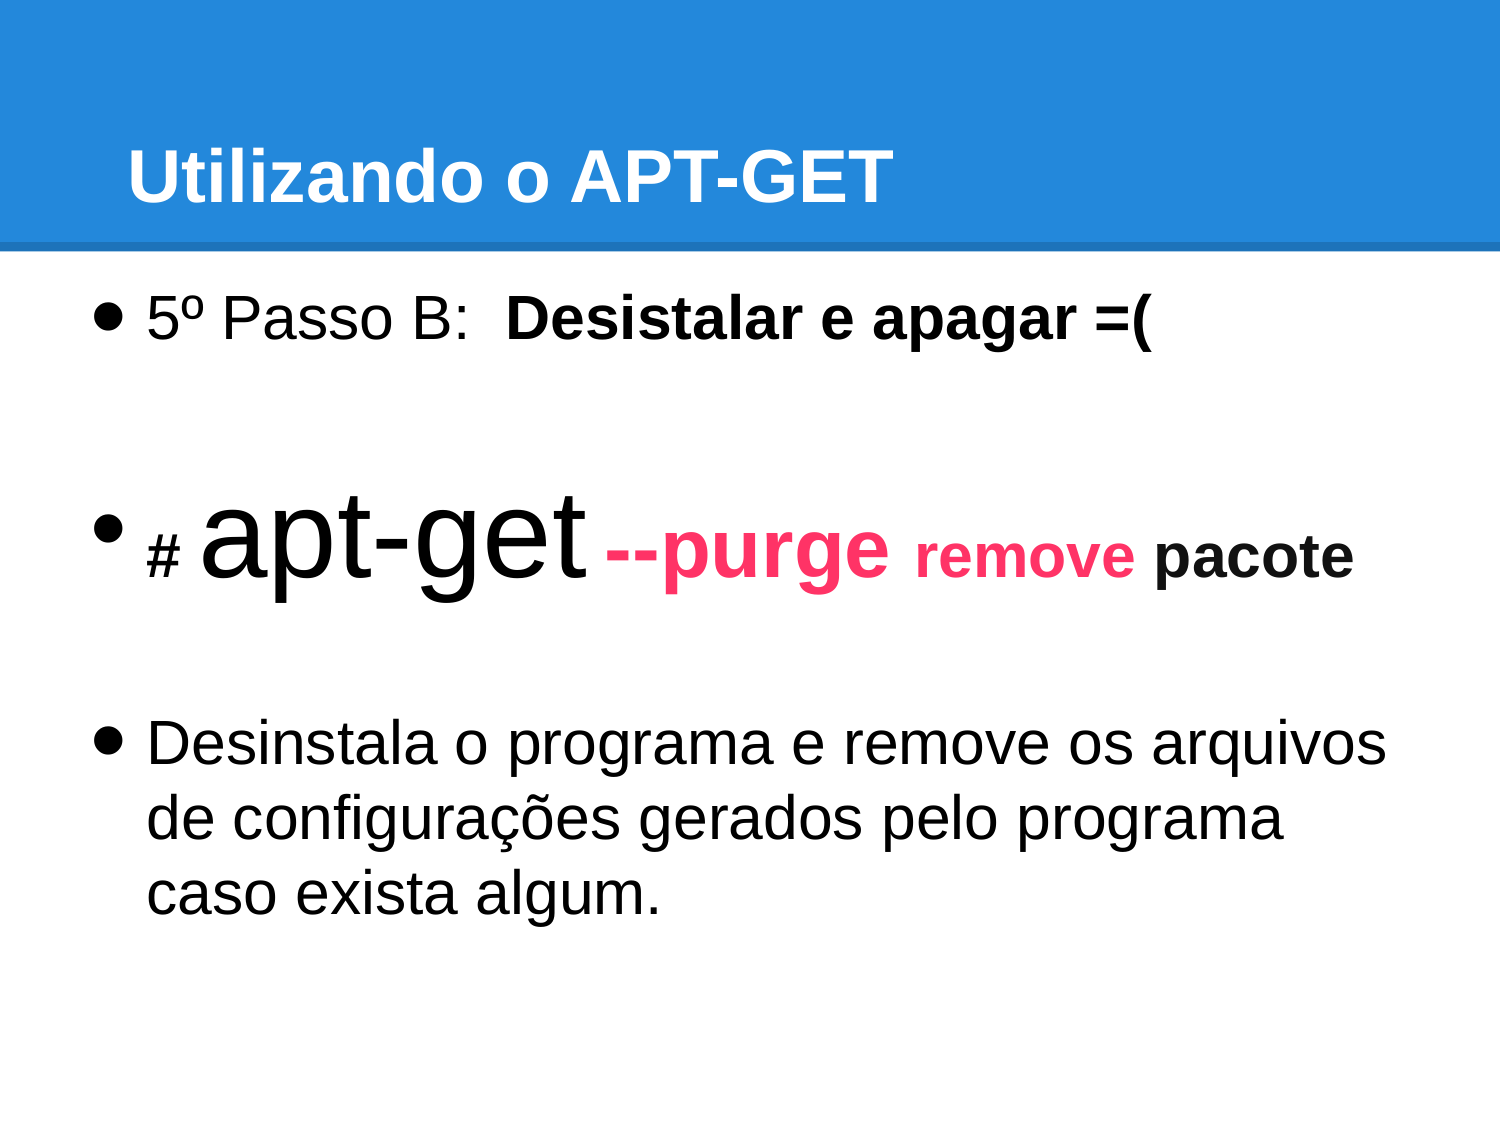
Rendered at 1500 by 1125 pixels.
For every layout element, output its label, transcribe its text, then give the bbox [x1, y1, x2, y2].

title Utilizando o APT-GET [75, 45, 1425, 233]
list 5º Passo B: Desistalar e apagar =( # apt-get --purge remove pacote Desinstala o programa e remove os arquivos de configurações gerados pelo programa caso exista algum. [75, 262, 1425, 1078]
